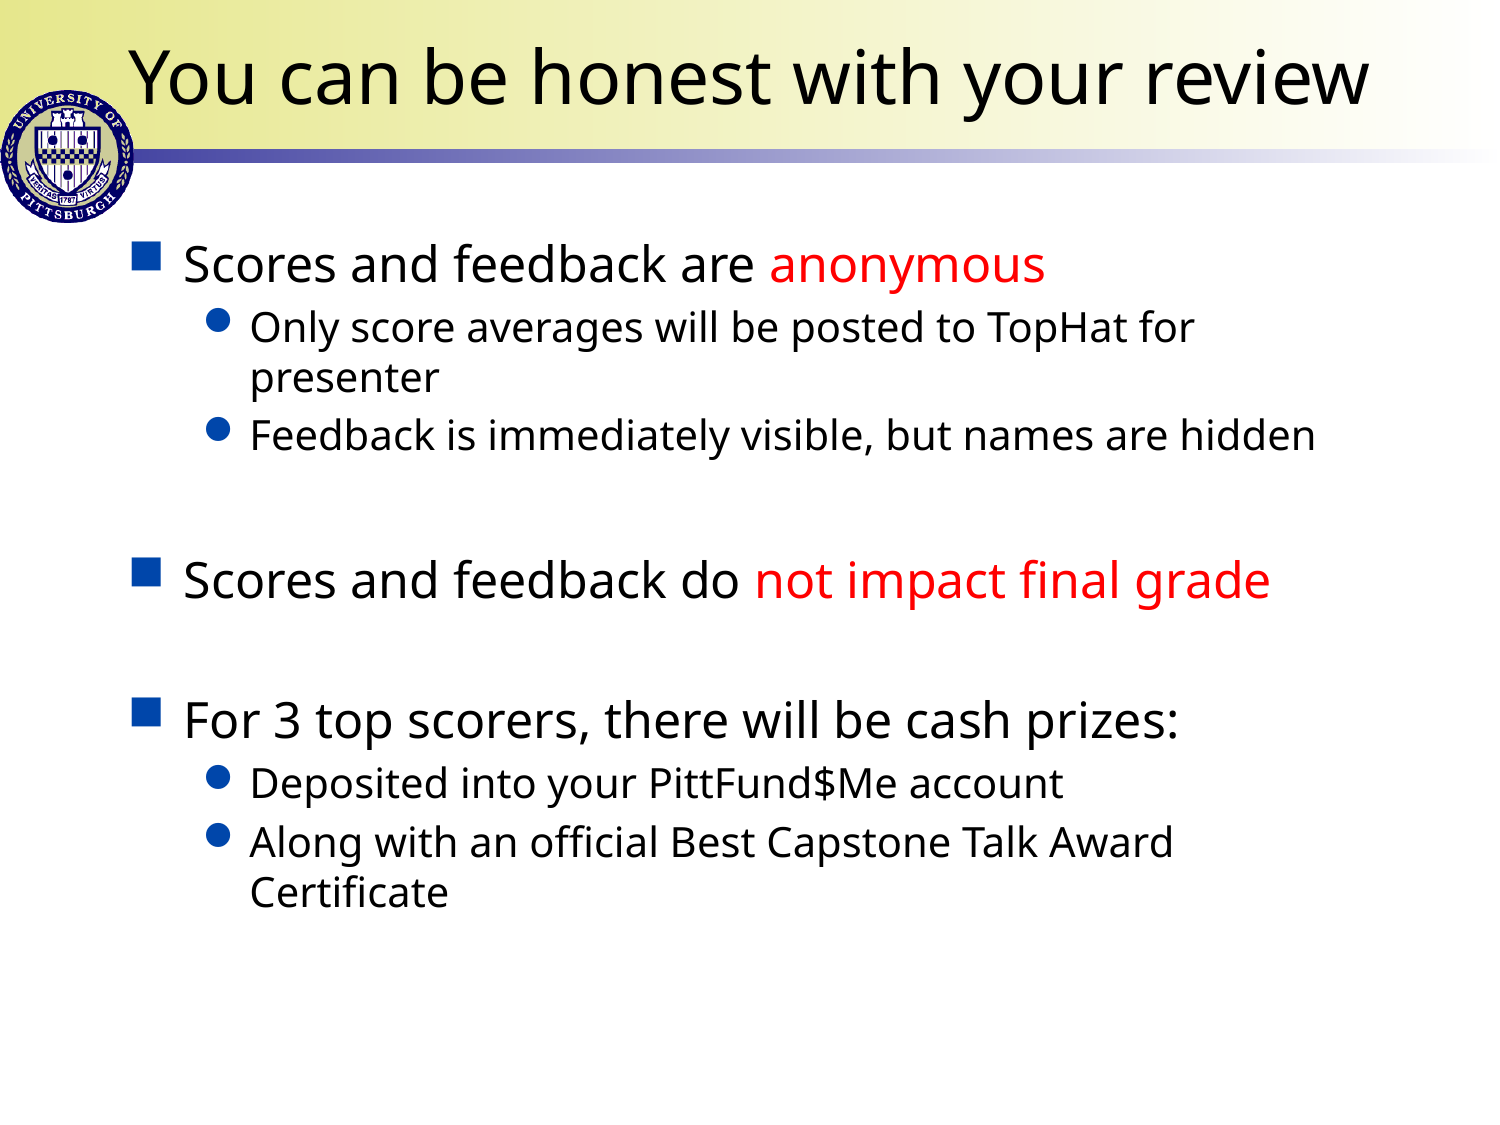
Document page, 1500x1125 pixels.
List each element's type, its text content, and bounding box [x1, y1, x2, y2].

list Scores and feedback are anonymous Only score averages will be posted to TopHat for presenter Feedback is immediately visible, but names are hidden Scores and feedback do not impact final grade For 3 top scorers, there will be cash prizes: Deposited into your PittFund$Me account Along with an official Best Capstone Talk Award Certificate [112, 224, 1388, 1000]
picture [0, 150, 134, 223]
title You can be honest with your review [0, 0, 1500, 150]
